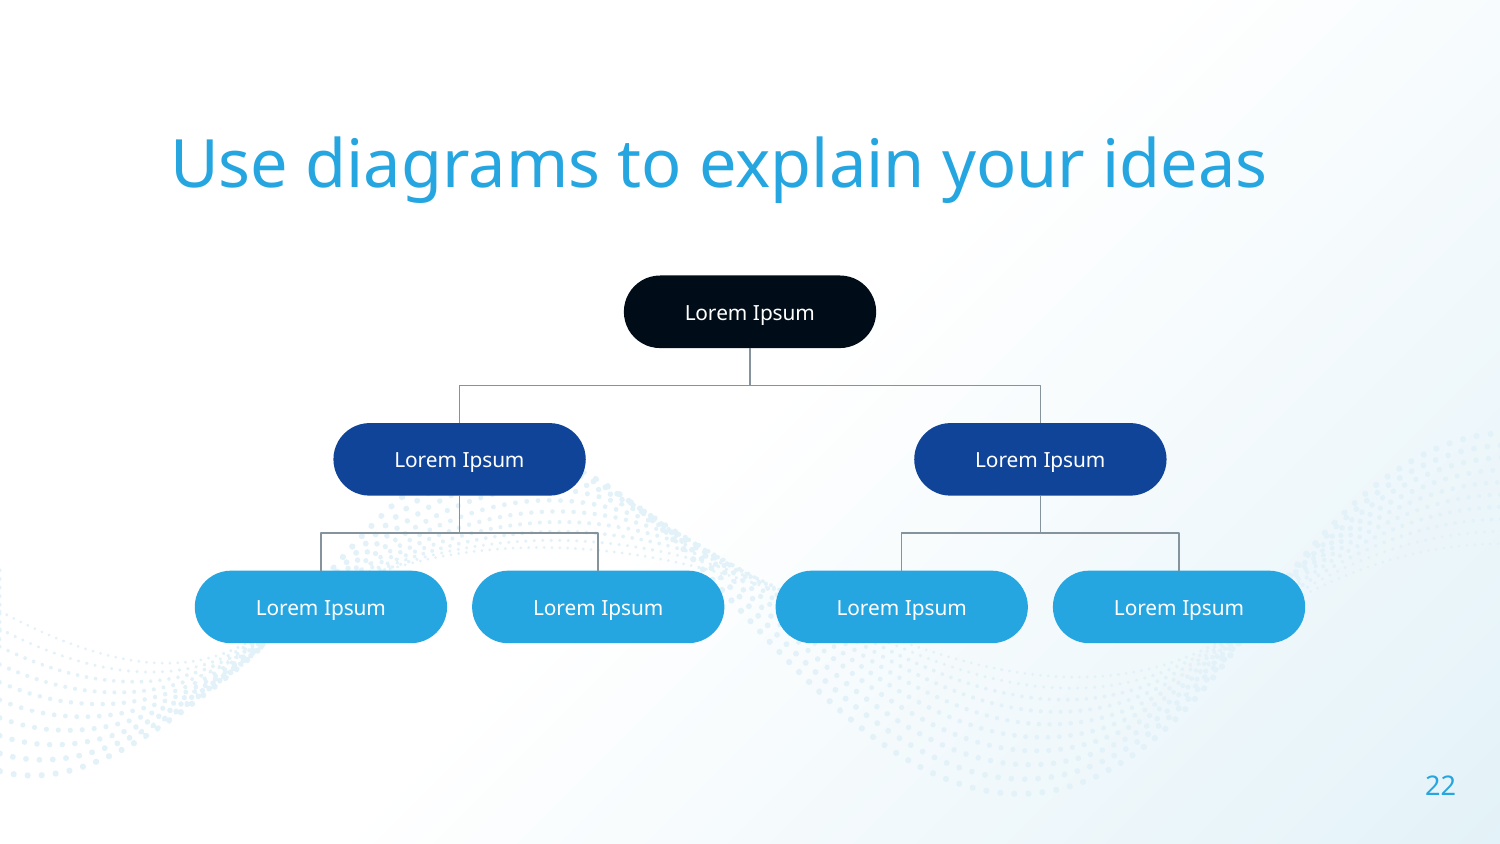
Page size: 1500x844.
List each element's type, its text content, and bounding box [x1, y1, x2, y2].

text_box Lorem Ipsum [472, 570, 725, 644]
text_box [491, 463, 567, 603]
text_box Lorem Ipsum [333, 423, 561, 496]
text_box Lorem Ipsum [936, 423, 1167, 496]
title Use diagrams to explain your ideas [170, 137, 1330, 203]
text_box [566, 240, 643, 531]
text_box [1071, 463, 1148, 603]
text_box Lorem Ipsum [1052, 570, 1306, 644]
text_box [933, 463, 1009, 603]
text_box Lorem Ipsum [194, 570, 448, 644]
text_box Lorem Ipsum [775, 570, 1028, 644]
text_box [857, 240, 933, 531]
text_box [352, 463, 428, 603]
text_box Lorem Ipsum [646, 275, 852, 349]
slide_number 22 [1366, 754, 1457, 819]
